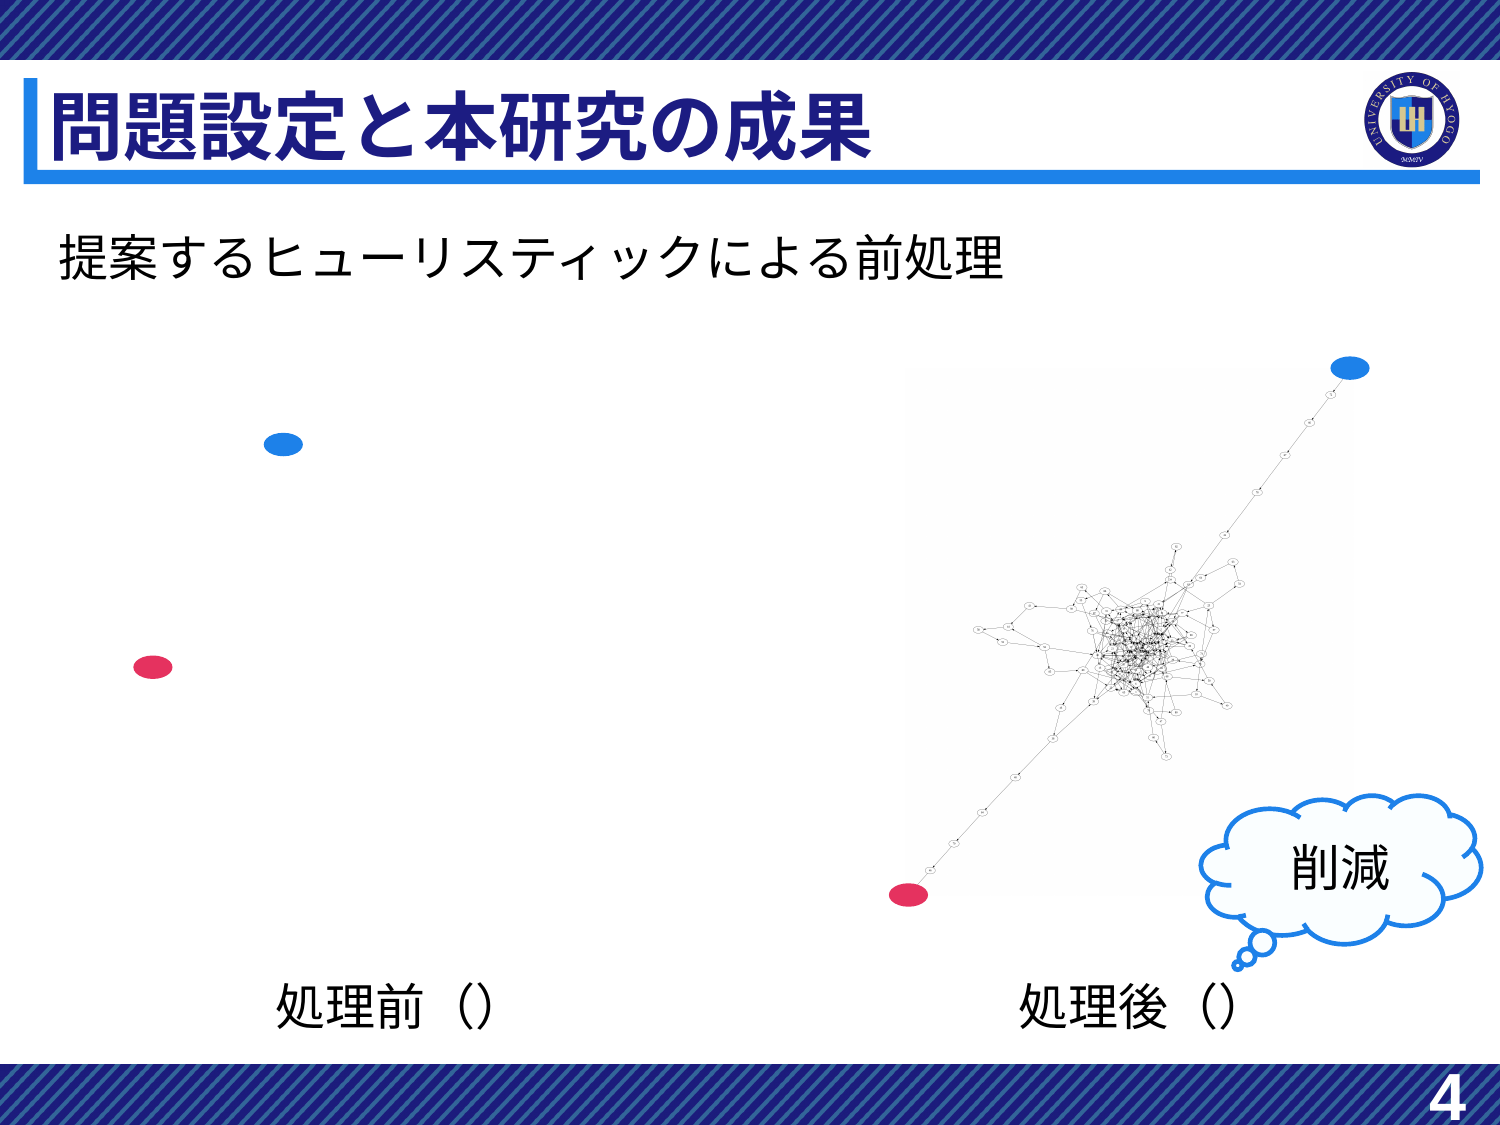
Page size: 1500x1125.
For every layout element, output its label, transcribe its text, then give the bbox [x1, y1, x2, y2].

title 問題設定と本研究の成果 [33, 71, 1469, 178]
text_box [887, 882, 930, 909]
picture [0, 0, 1500, 60]
text_box [1329, 354, 1372, 382]
picture [0, 1064, 1500, 1125]
picture [43, 313, 816, 961]
picture [904, 367, 1355, 897]
list 提案するヒューリスティックによる前処理 [43, 212, 1457, 297]
slide_number 4 [1143, 1068, 1482, 1120]
